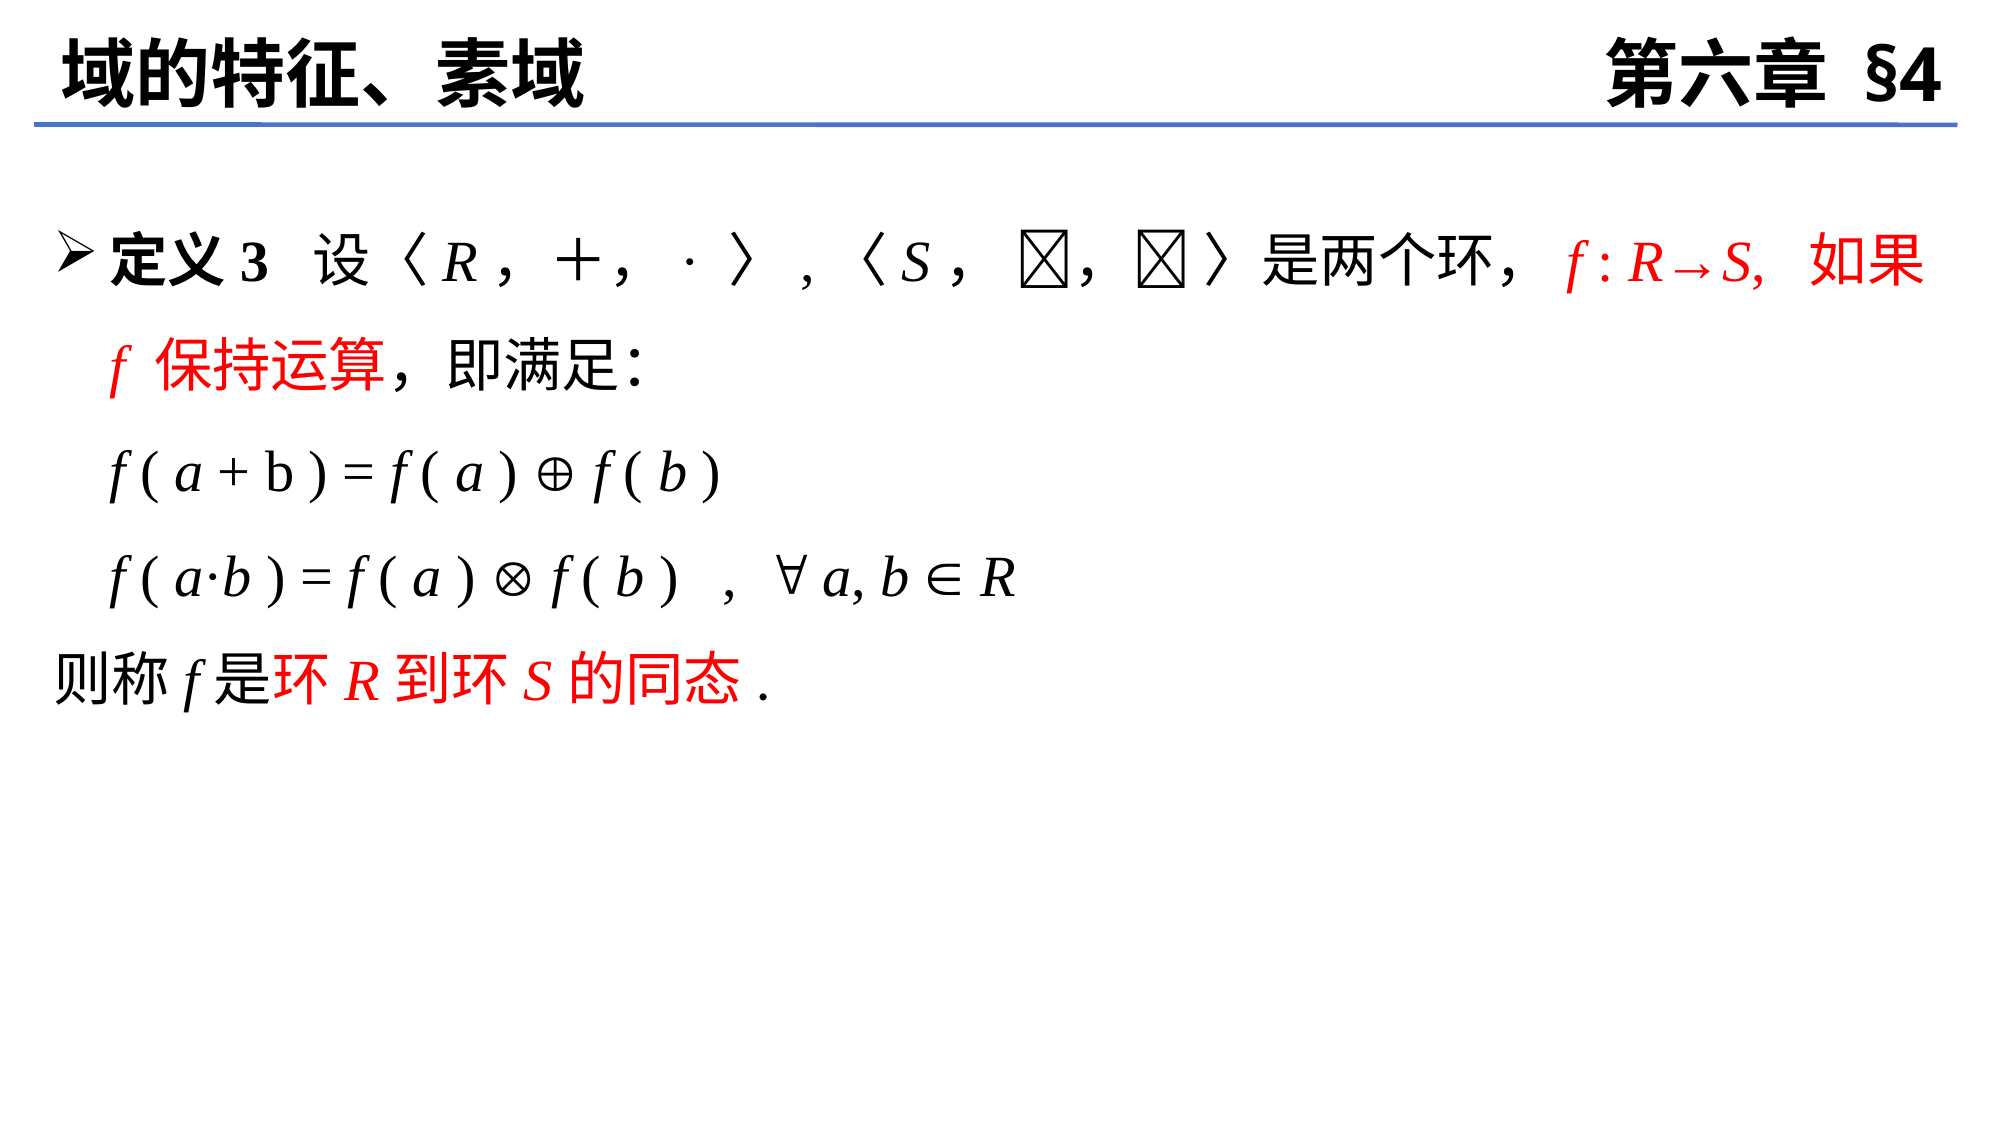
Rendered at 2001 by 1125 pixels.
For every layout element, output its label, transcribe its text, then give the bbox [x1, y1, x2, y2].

text_box 域的特征、素域 [46, 18, 932, 124]
text_box 第六章 §4 [1576, 19, 1958, 124]
text_box 定义3 设〈R，＋，· 〉,〈S， ， 〉是两个环，f : R→S, 如果f 保持运算，即满足： f ( a + b ) = f ( a )  f ( b ) f ( a·b ) = f ( a )  f ( b ) ,  a, b  R 则称f是环R到环S的同态. [38, 181, 1958, 1065]
